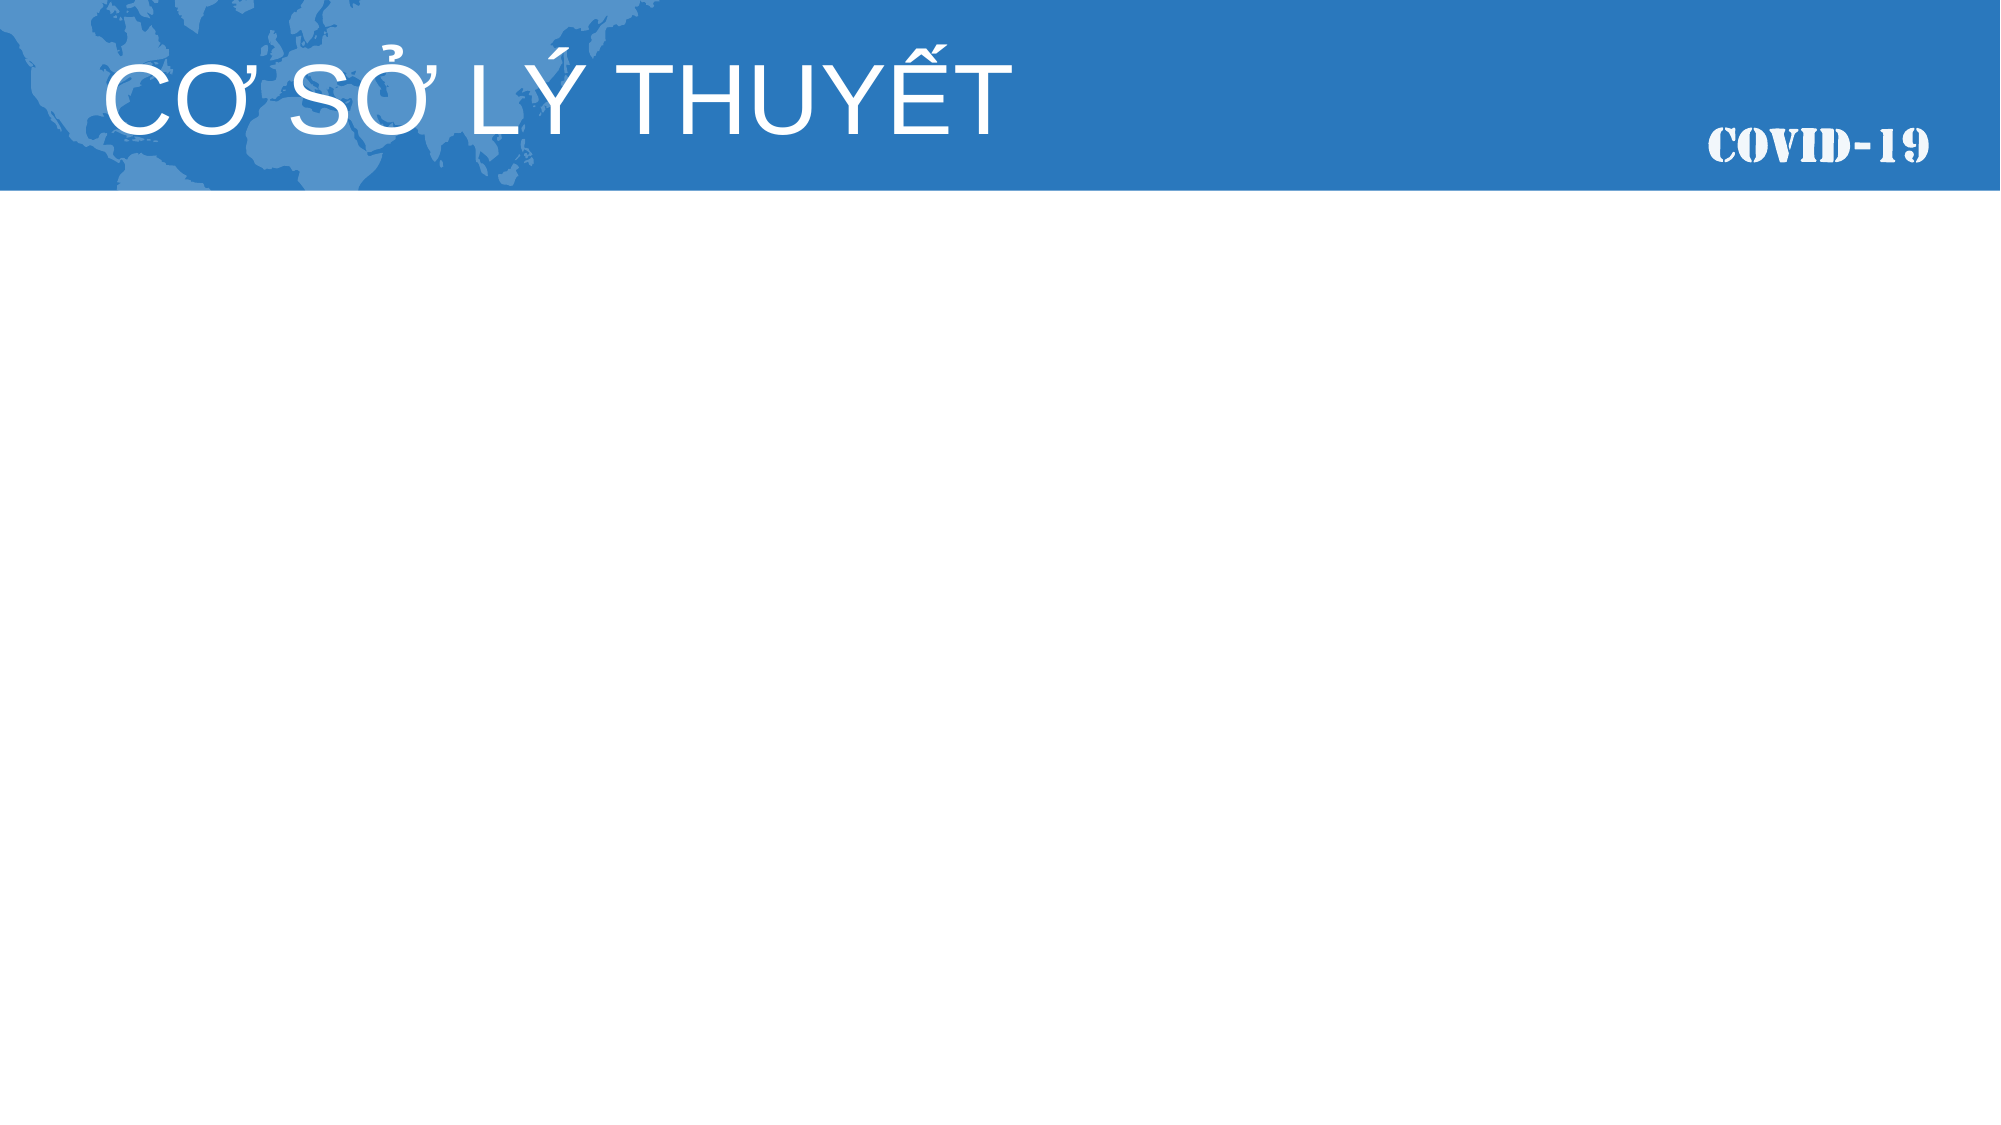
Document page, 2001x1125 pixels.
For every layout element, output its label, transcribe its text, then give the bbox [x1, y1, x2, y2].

list CƠ SỞ LÝ THUYẾT [86, 42, 1952, 162]
